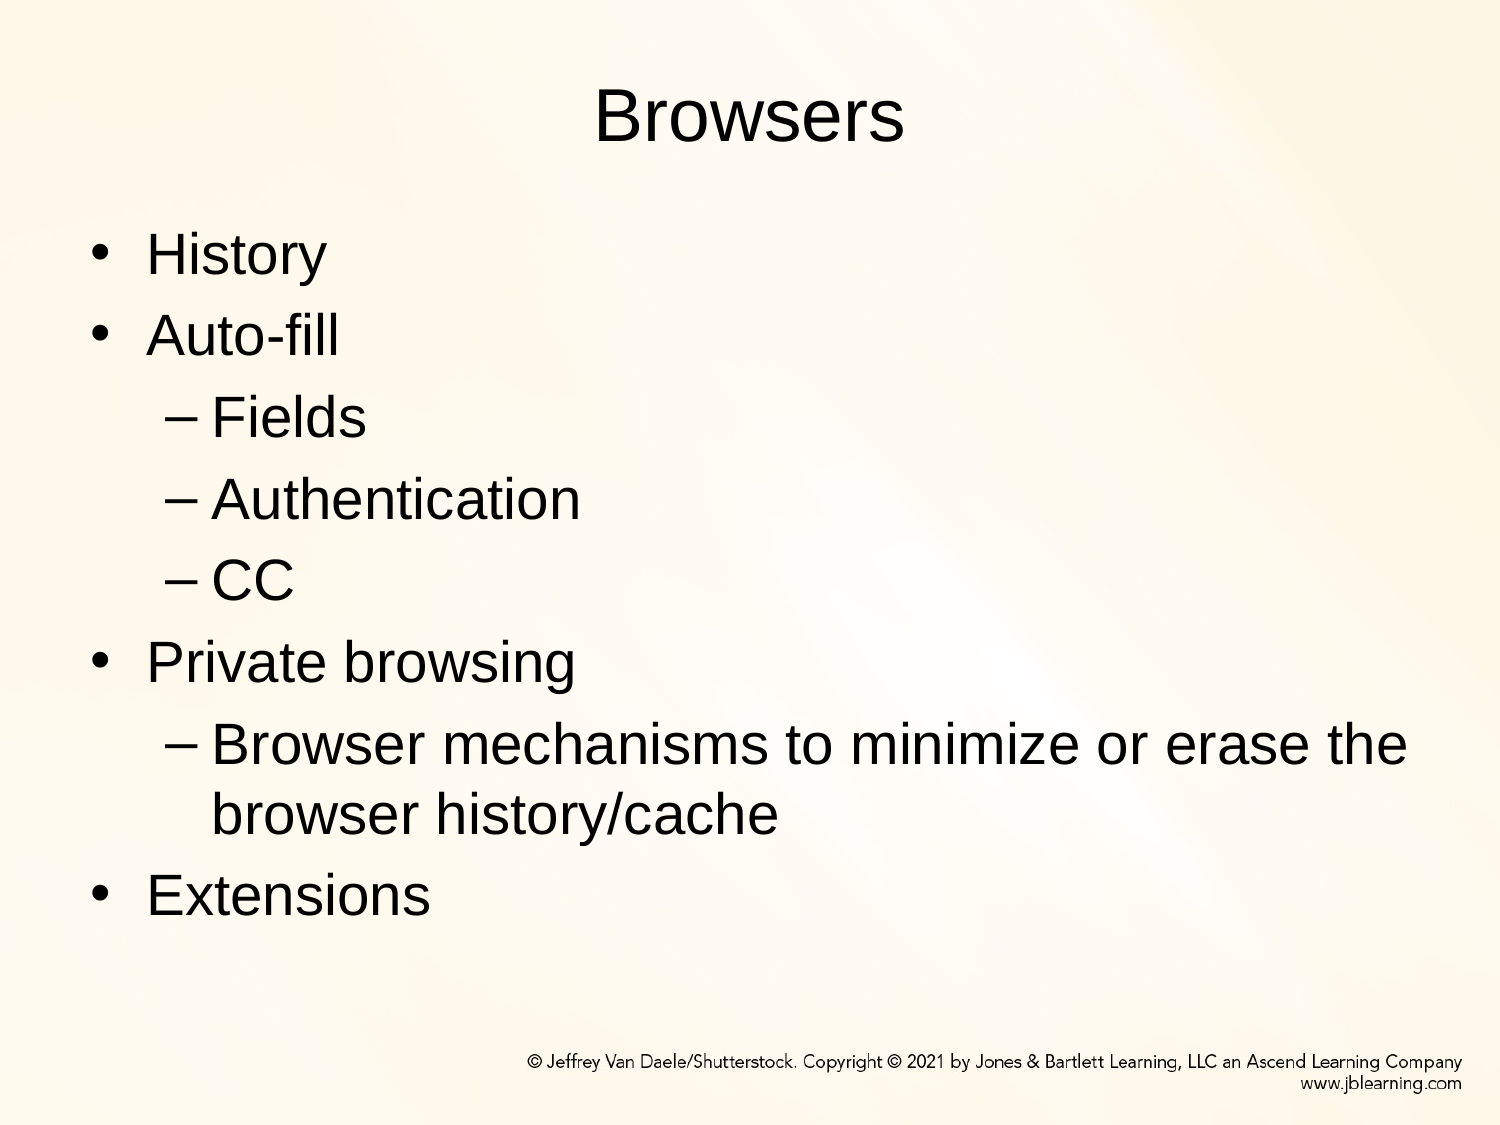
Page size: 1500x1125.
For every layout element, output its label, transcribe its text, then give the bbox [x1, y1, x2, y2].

title Browsers [75, 45, 1425, 179]
picture [0, 0, 1500, 1125]
list History Auto-fill Fields Authentication CC Private browsing Browser mechanisms to minimize or erase the browser history/cache Extensions [75, 208, 1425, 1005]
